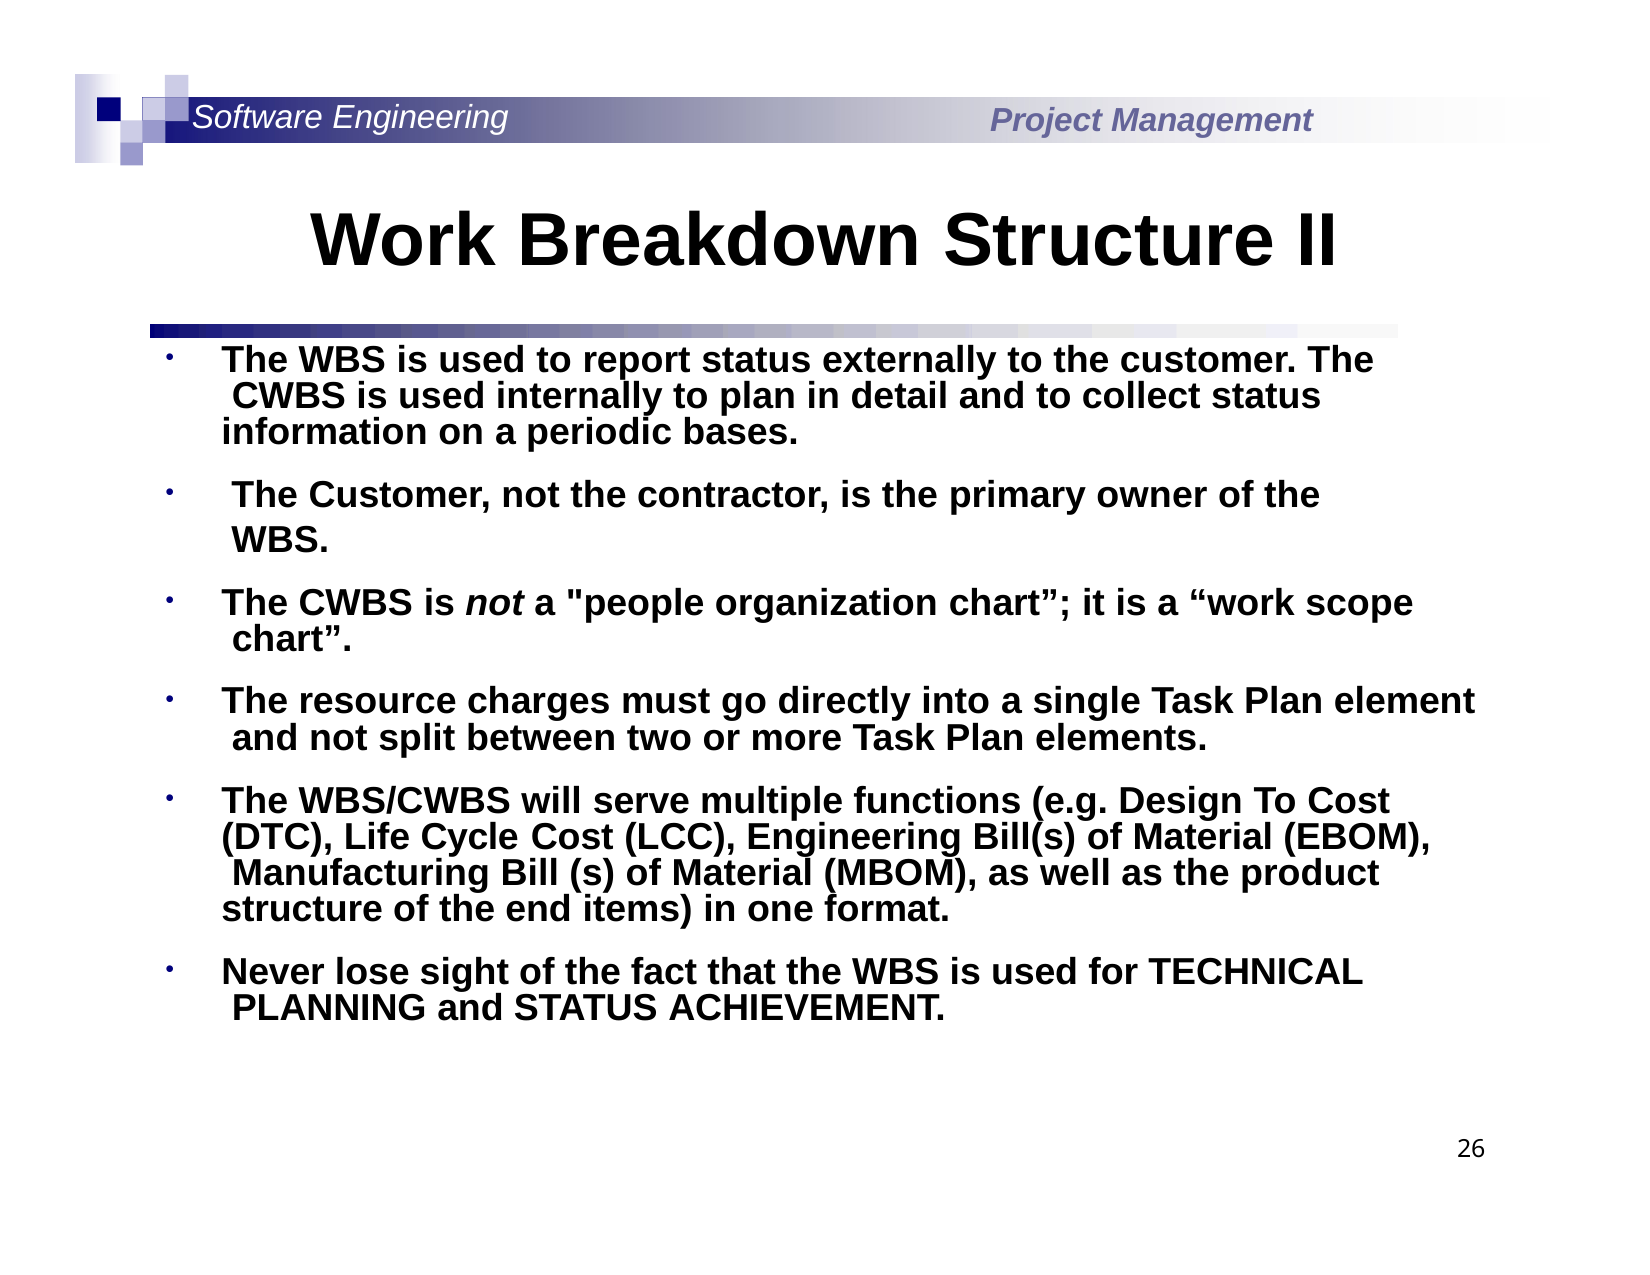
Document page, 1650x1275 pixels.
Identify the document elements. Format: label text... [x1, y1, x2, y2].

text_box Project Management [987, 96, 1319, 139]
slide_number 26 [1450, 1137, 1492, 1275]
picture [166, 97, 1550, 143]
text_box Software Engineering [189, 93, 513, 136]
text_box The WBS is used to report status externally to the customer. The CWBS is used internally to plan in detail and to collect status information on a periodic bases. The Customer, not the contractor, is the primary owner of the WBS. The CWBS is not a "people organization chart”; it is a “work scope chart”. The resource charges must go directly into a single Task Plan element and not split between two or more Task Plan elements. The WBS/CWBS will serve multiple functions (e.g. Design To Cost (DTC), Life Cycle Cost (LCC), Engineering Bill(s) of Material (EBOM), Manufacturing Bill (s) of Material (MBOM), as well as the product structure of the end items) in one format. Never lose sight of the fact that the WBS is used for TECHNICAL PLANNING and STATUS ACHIEVEMENT. [162, 347, 1480, 1028]
picture [149, 324, 1501, 339]
picture [75, 74, 120, 163]
title Work Breakdown Structure II [308, 188, 1342, 323]
